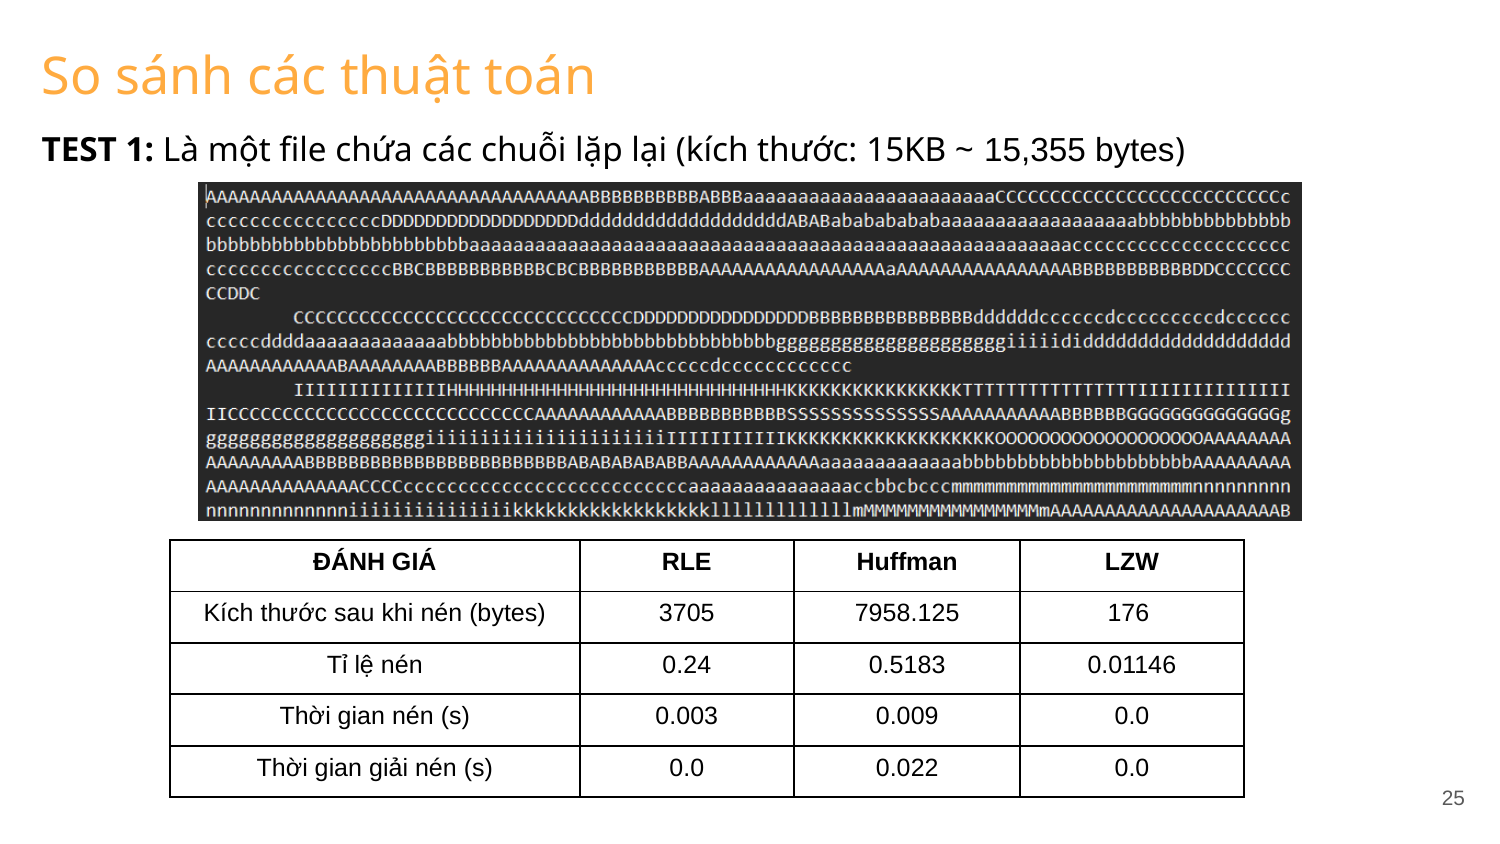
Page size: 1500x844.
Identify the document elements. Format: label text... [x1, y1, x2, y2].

table_cell 0.01146 [1021, 644, 1243, 693]
table_cell 0.003 [581, 695, 793, 745]
table_header ĐÁNH GIÁ [171, 541, 579, 591]
picture [197, 181, 1302, 522]
table_cell 0.0 [581, 747, 793, 796]
table_cell Thời gian giải nén (s) [171, 747, 579, 796]
table_cell 3705 [581, 592, 793, 642]
text_box So sánh các thuật toán [26, 34, 1425, 113]
slide_number 25 [1389, 764, 1480, 830]
table_header RLE [581, 541, 793, 591]
table_header Huffman [795, 541, 1019, 591]
table_cell Thời gian nén (s) [171, 695, 579, 745]
table_cell 0.0 [1021, 695, 1243, 745]
table_cell 0.009 [795, 695, 1019, 745]
text_box TEST 1: Là một file chứa các chuỗi lặp lại (kích thước: 15KB ~ 15,355 bytes) [26, 112, 1347, 192]
table_cell 0.24 [581, 644, 793, 693]
table_cell 176 [1021, 592, 1243, 642]
table_cell Kích thước sau khi nén (bytes) [171, 592, 579, 642]
table_cell 0.0 [1021, 747, 1243, 796]
table_cell 0.022 [795, 747, 1019, 796]
table_cell 0.5183 [795, 644, 1019, 693]
table_header LZW [1021, 541, 1243, 591]
table_cell Tỉ lệ nén [171, 644, 579, 693]
table_cell 7958.125 [795, 592, 1019, 642]
